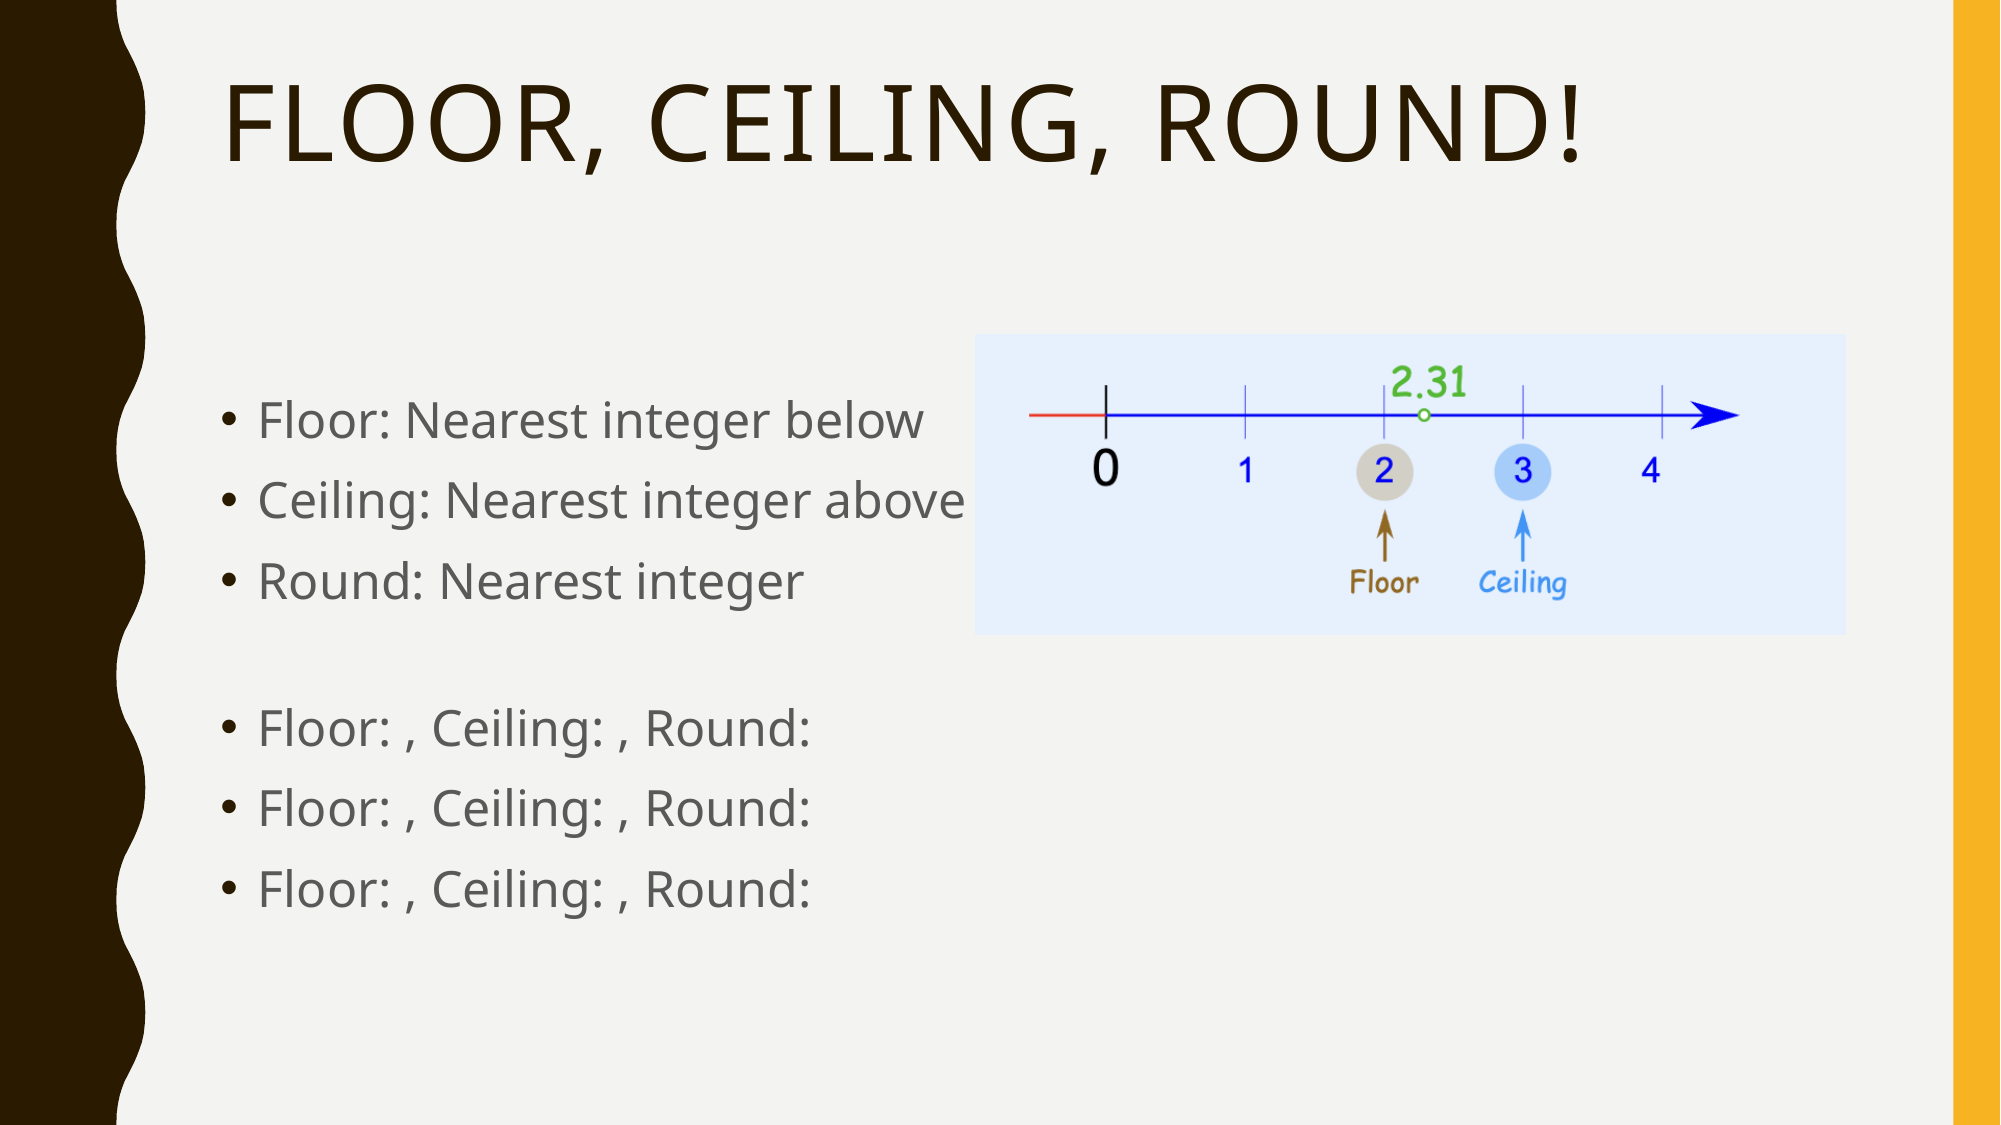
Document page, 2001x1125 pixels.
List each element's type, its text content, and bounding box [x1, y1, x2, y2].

title Floor, ceiling, round! [205, 62, 1088, 308]
text_box [1088, 0, 2000, 918]
picture [974, 334, 1846, 635]
